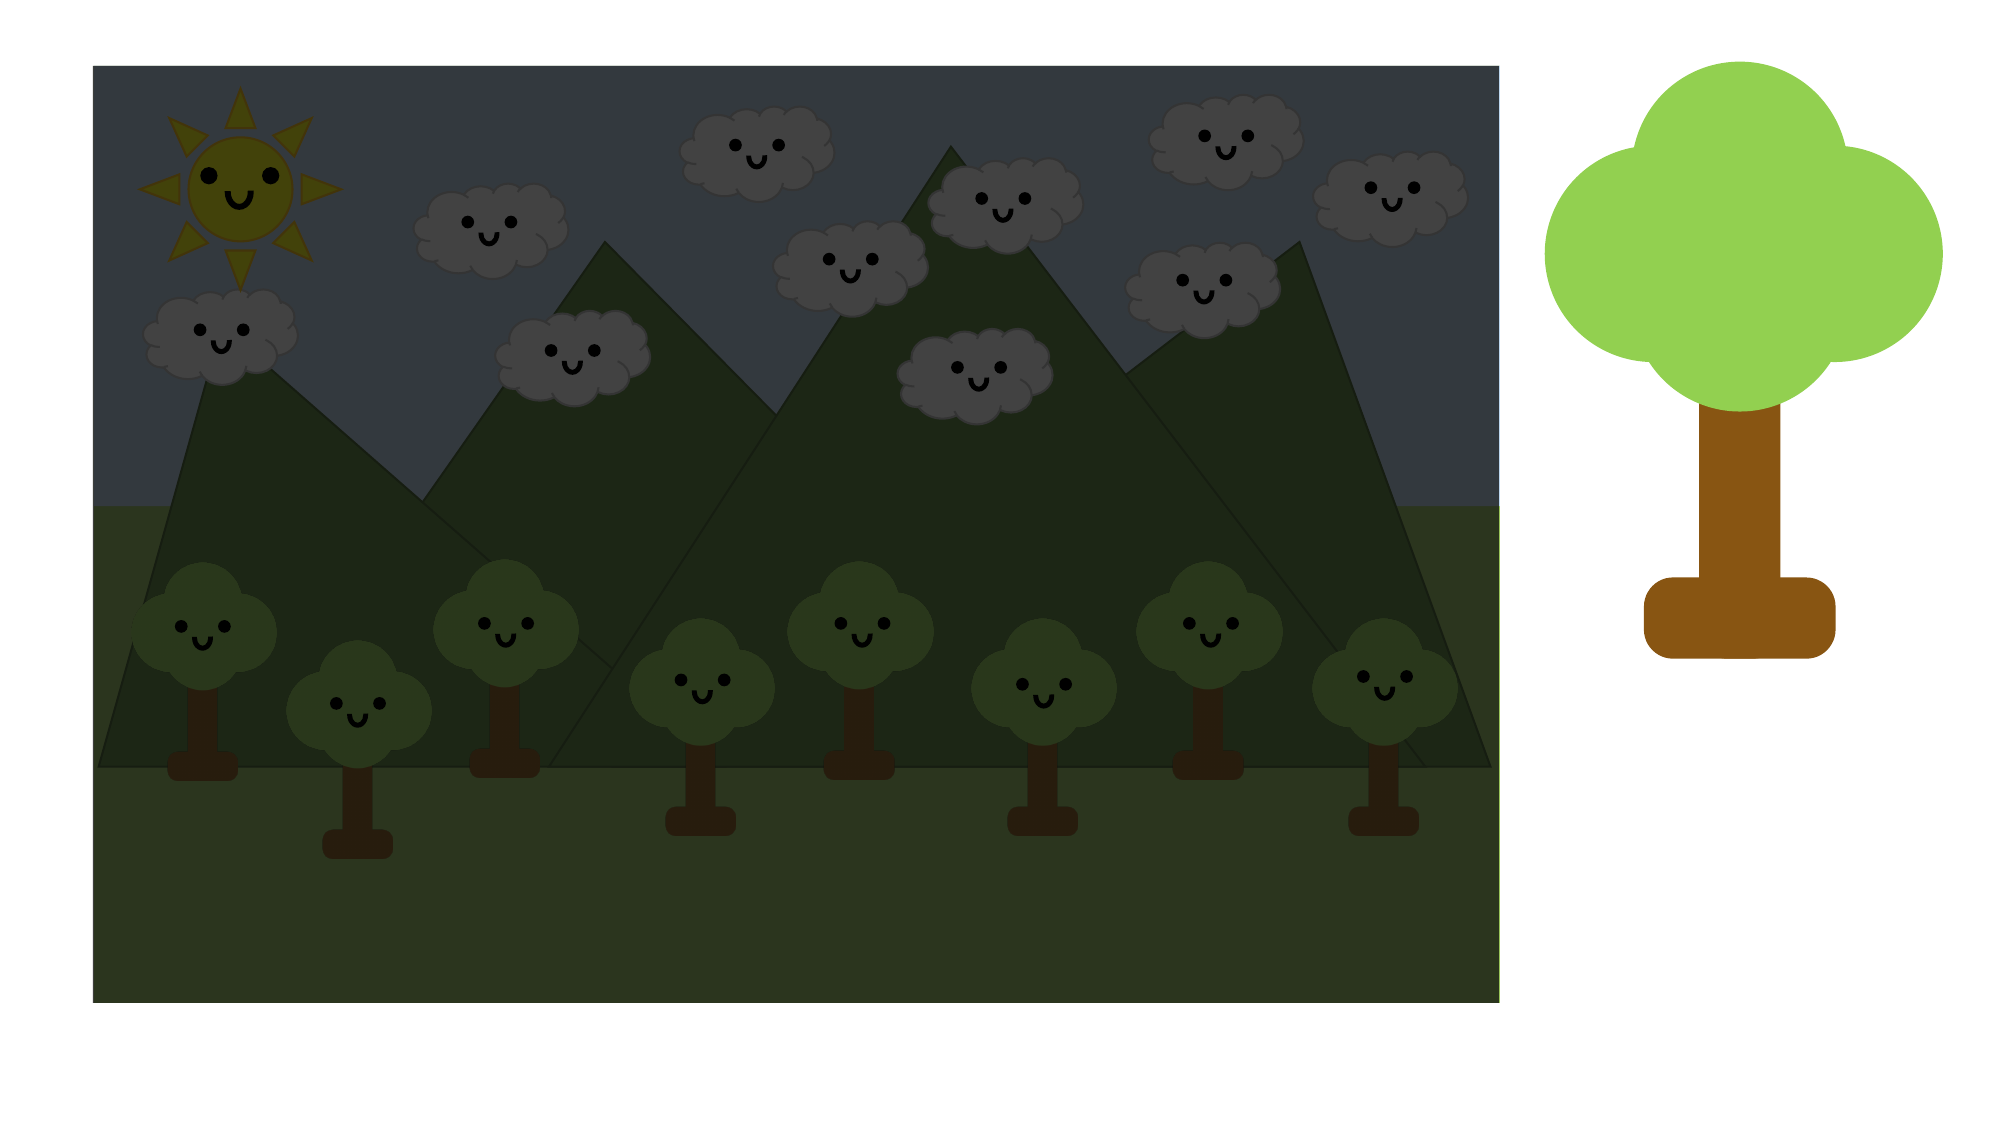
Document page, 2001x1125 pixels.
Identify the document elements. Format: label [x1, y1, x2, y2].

text_box [143, 220, 1281, 425]
text_box [823, 253, 878, 283]
text_box [1017, 678, 1071, 708]
text_box [1358, 671, 1412, 700]
text_box [1545, 62, 1942, 658]
text_box [479, 618, 533, 647]
text_box [835, 618, 890, 647]
text_box [952, 362, 1006, 391]
text_box [93, 65, 1500, 1004]
text_box [545, 345, 600, 374]
text_box [331, 698, 385, 727]
text_box [976, 193, 1031, 222]
text_box [462, 216, 517, 246]
text_box [1199, 130, 1254, 160]
text_box [1365, 182, 1420, 211]
text_box [175, 621, 230, 650]
text_box [730, 139, 784, 169]
text_box [201, 168, 279, 209]
text_box [194, 324, 249, 353]
text_box [675, 674, 730, 704]
text_box [413, 94, 1469, 279]
text_box [1177, 274, 1232, 304]
text_box [1184, 618, 1238, 647]
